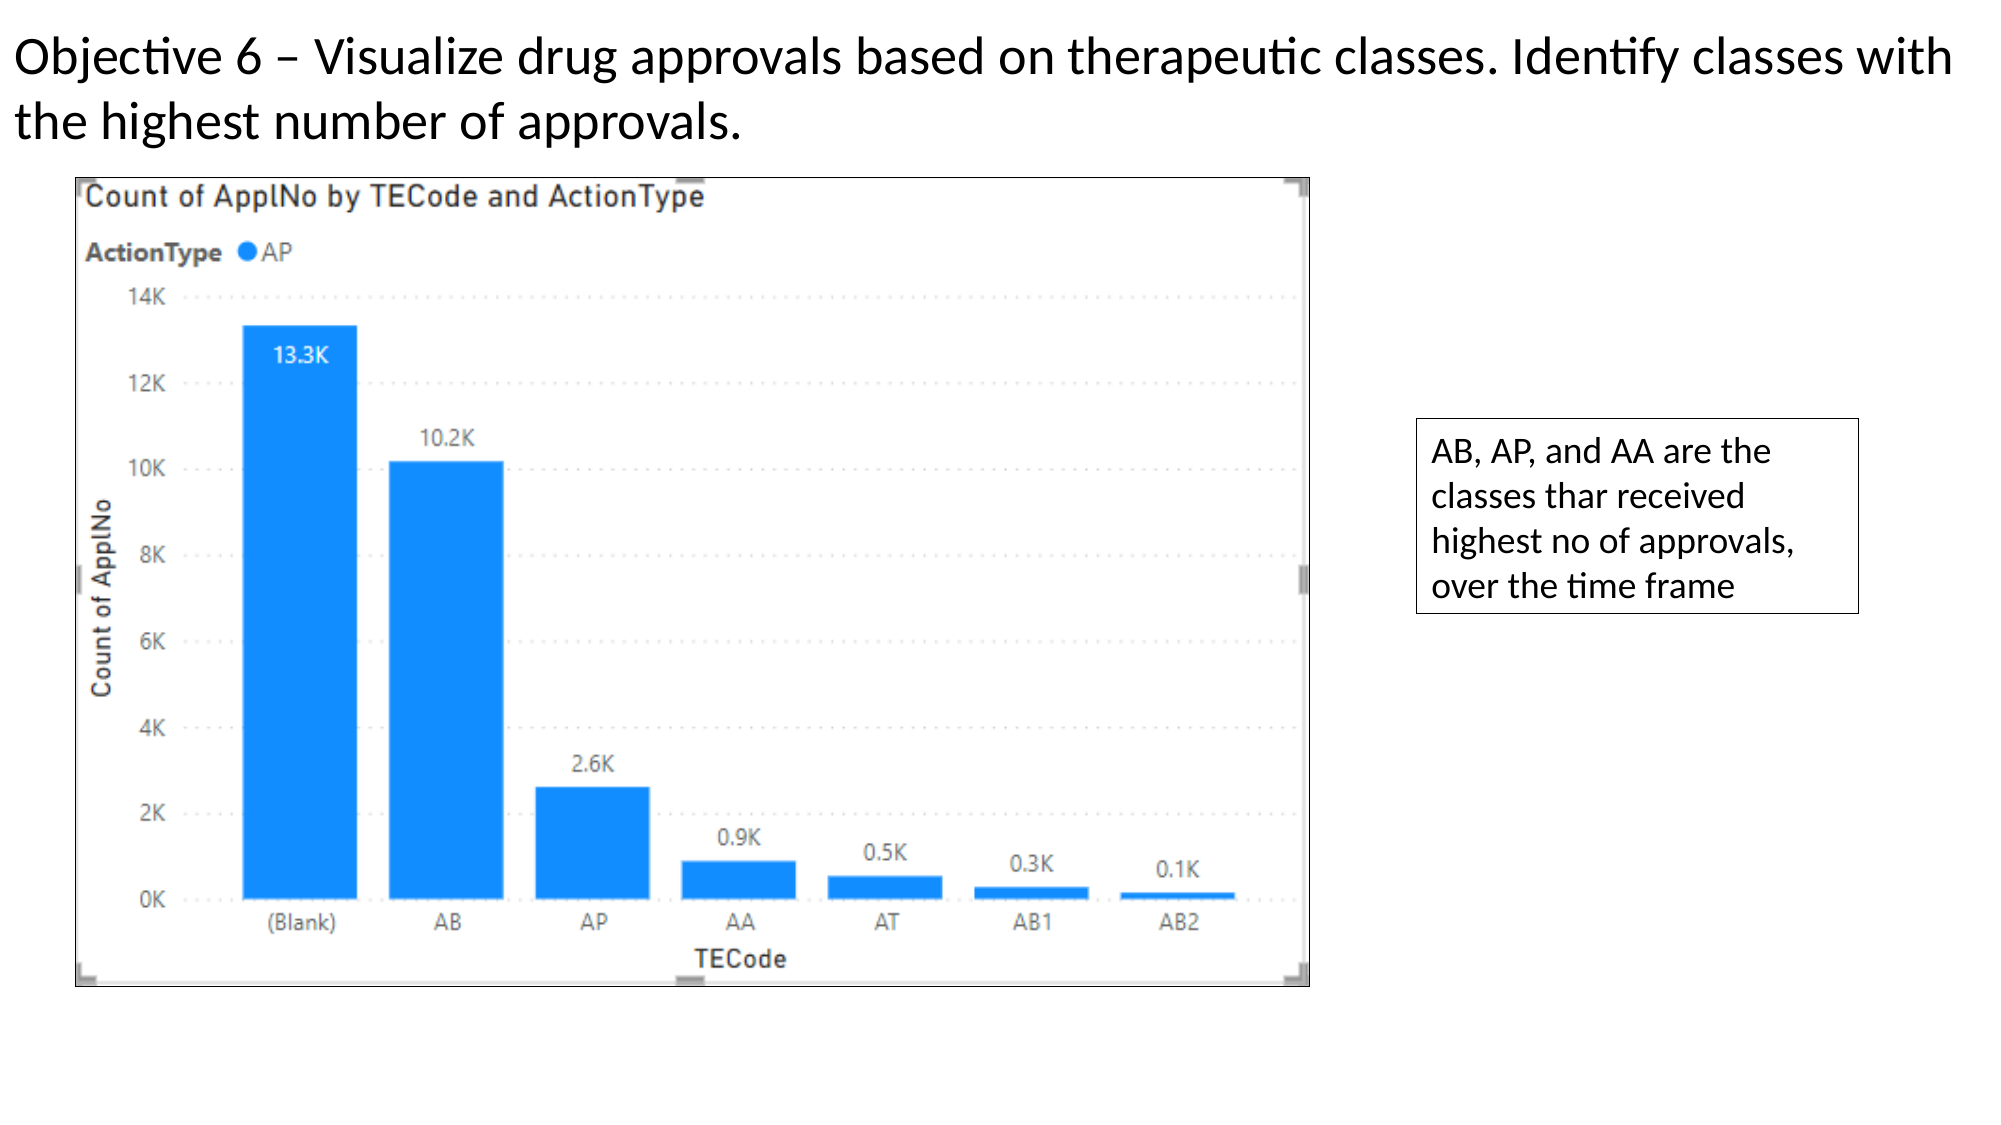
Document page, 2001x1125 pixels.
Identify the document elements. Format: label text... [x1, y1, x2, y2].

picture [75, 177, 1310, 987]
text_box Objective 6 – Visualize drug approvals based on therapeutic classes. Identify classes with the highest number of approvals. [0, 13, 2000, 165]
text_box AB, AP, and AA are the classes thar received highest no of approvals, over the time frame [1416, 418, 1859, 614]
